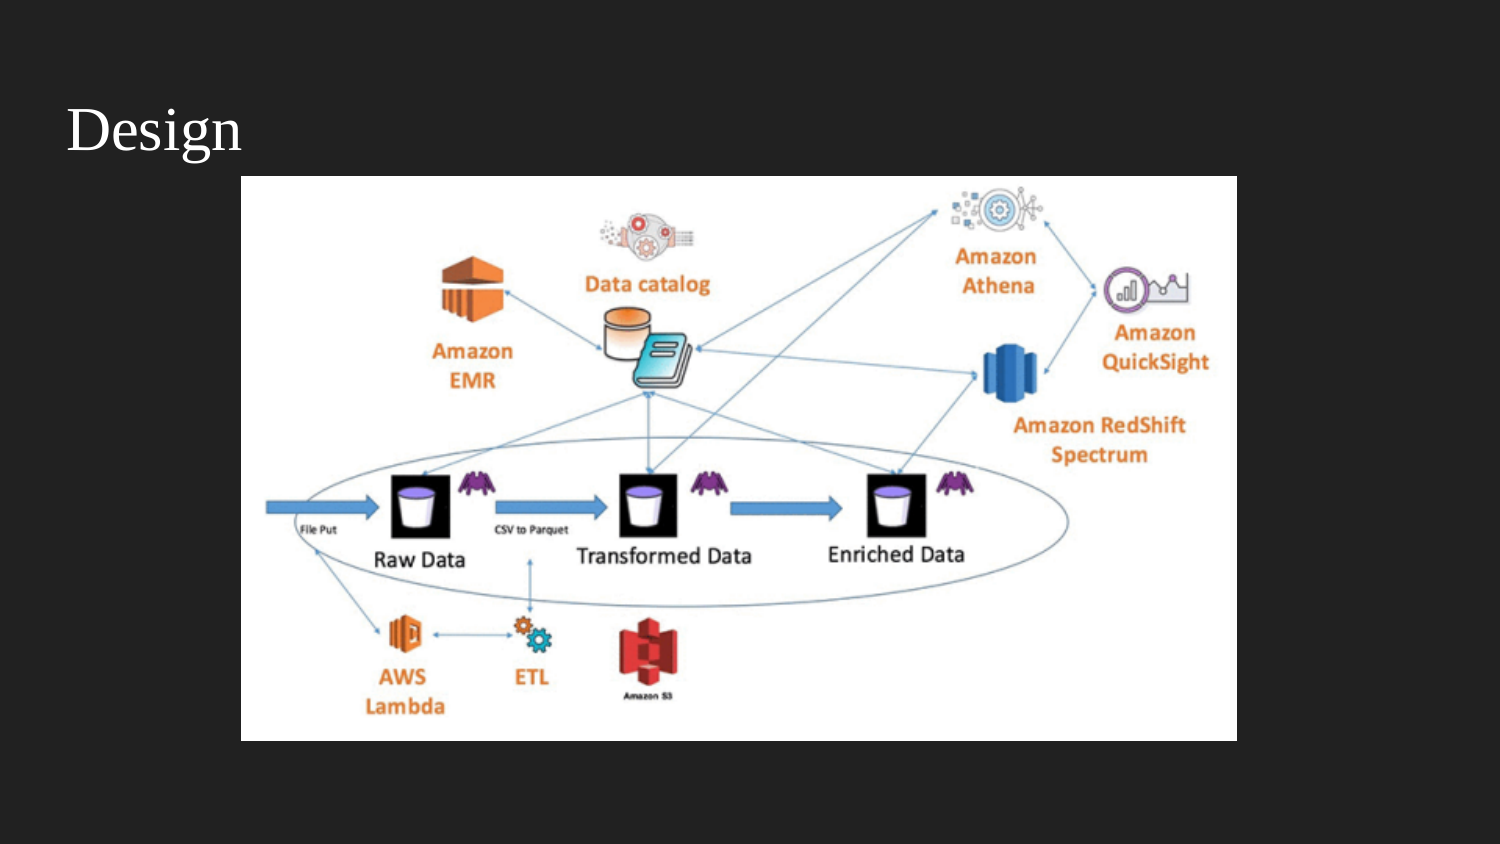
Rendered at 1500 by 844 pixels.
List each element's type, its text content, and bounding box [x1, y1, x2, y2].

title Design [51, 72, 1449, 167]
picture [241, 175, 1238, 741]
